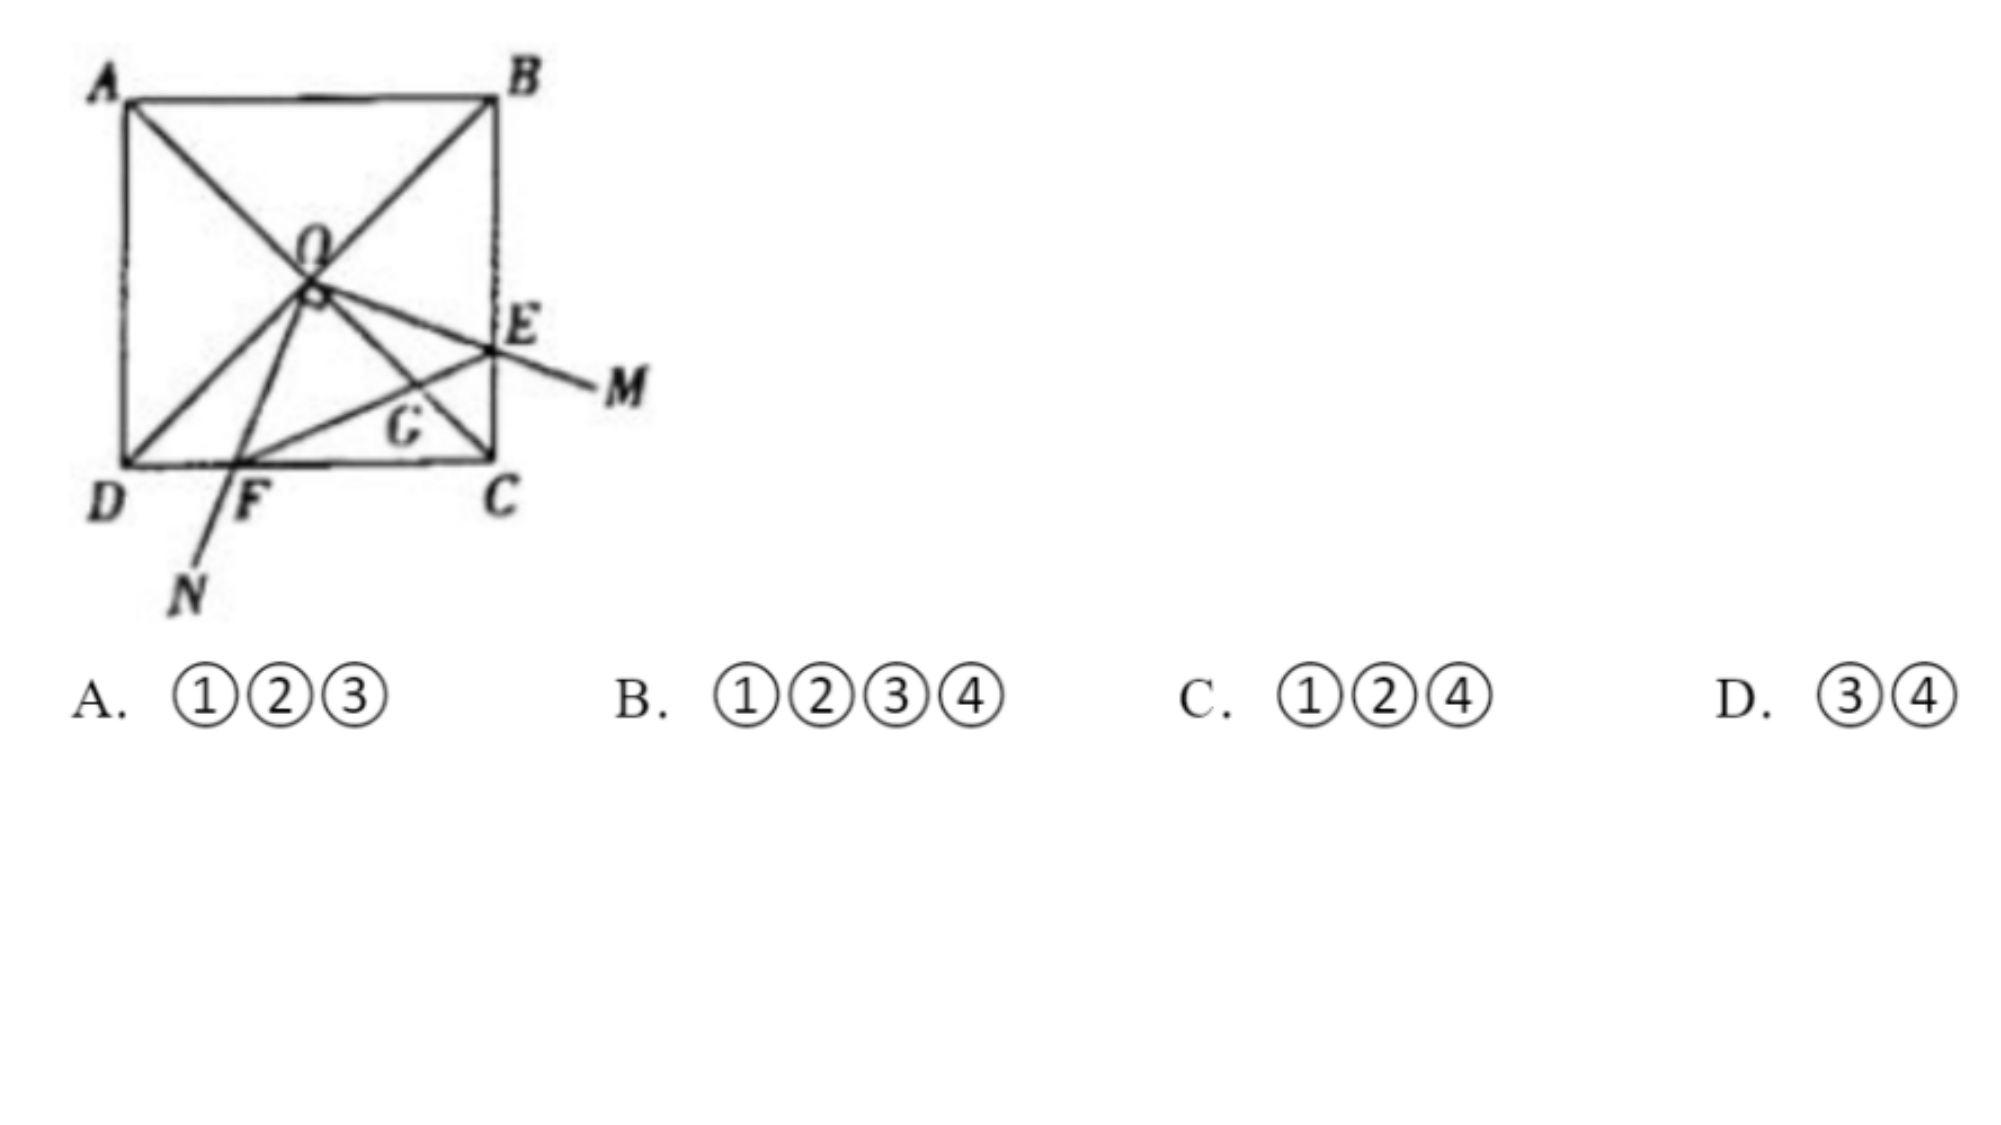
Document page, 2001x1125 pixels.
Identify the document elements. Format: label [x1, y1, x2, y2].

picture [0, 0, 1978, 750]
